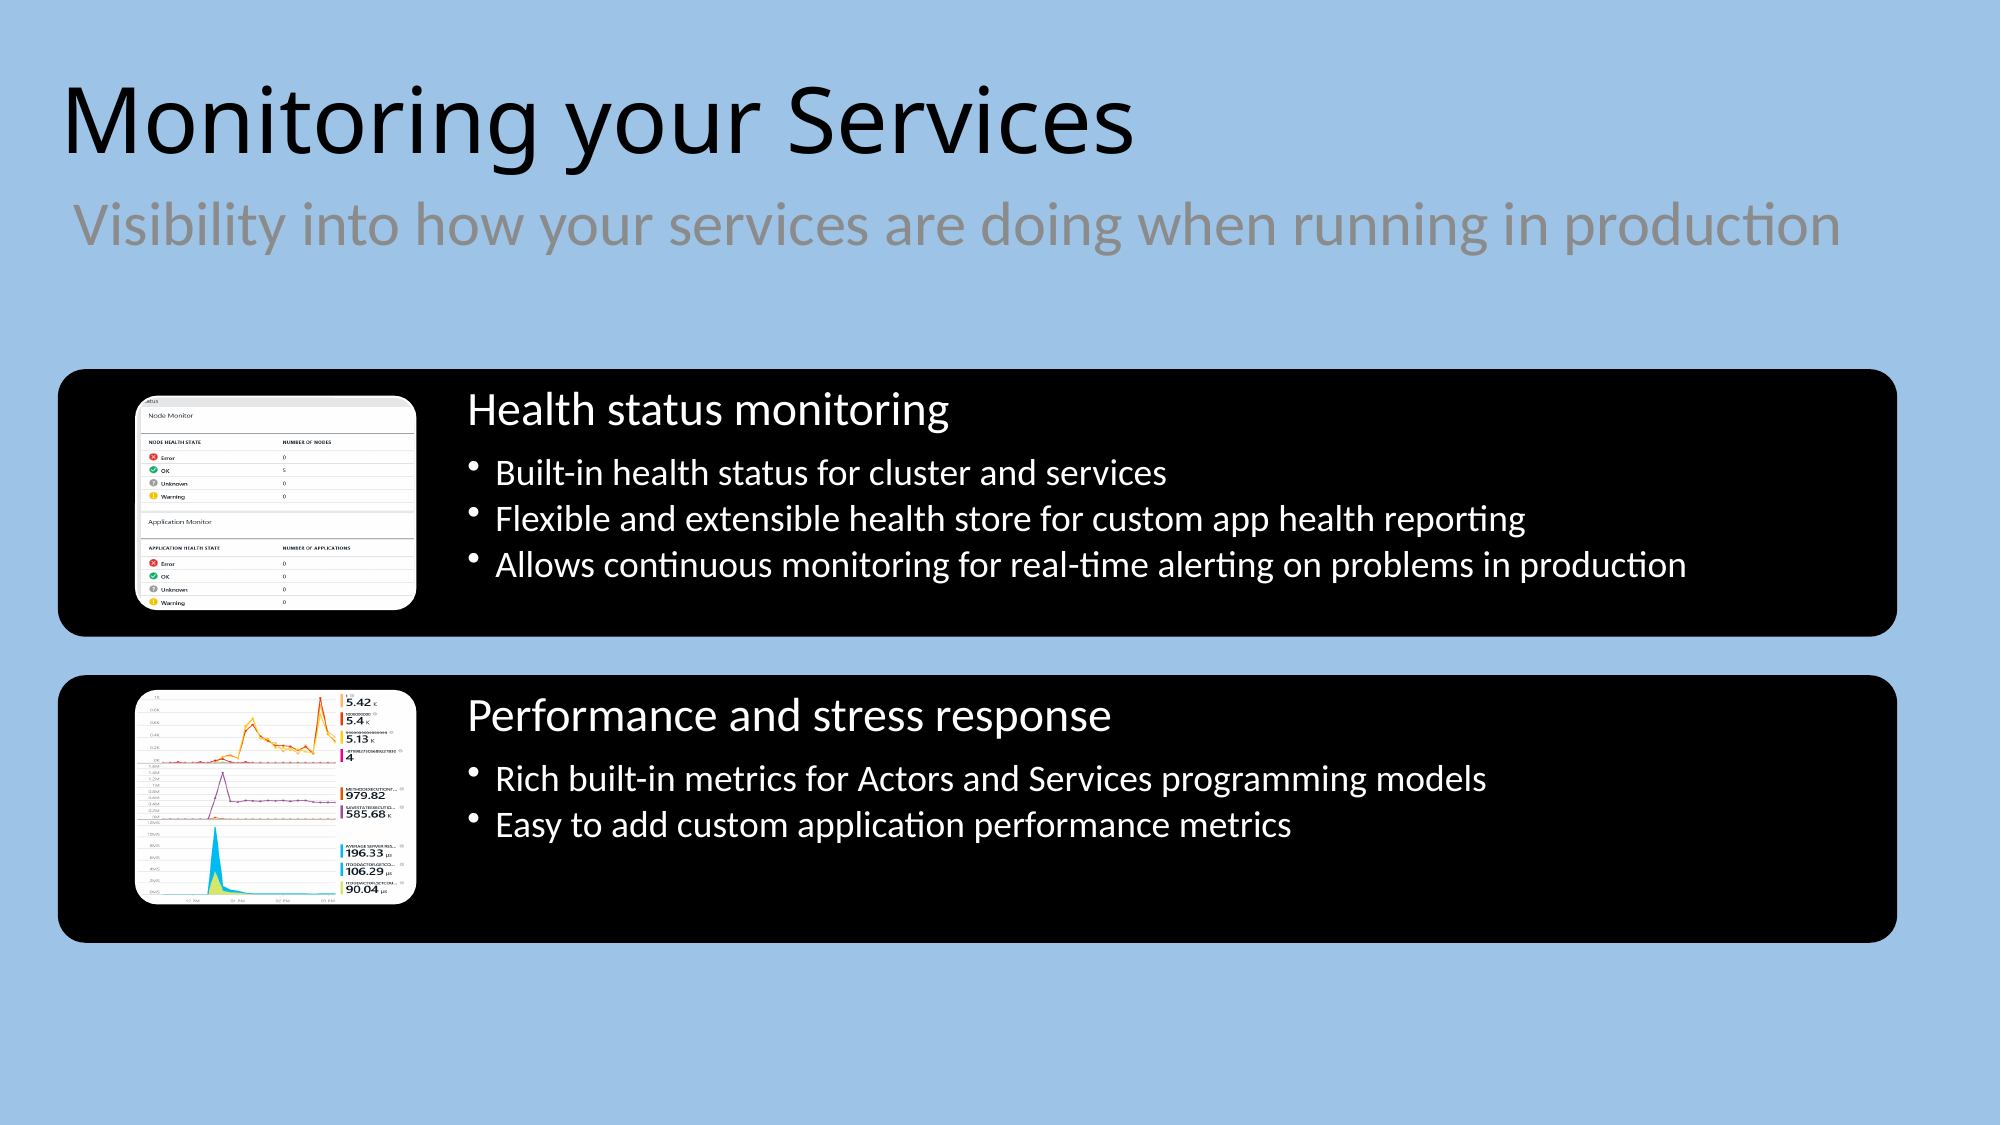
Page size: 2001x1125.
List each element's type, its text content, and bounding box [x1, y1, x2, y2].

title Monitoring your Services [45, 48, 1996, 199]
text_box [58, 676, 1897, 942]
list Visibility into how your services are doing when running in production [58, 199, 1972, 276]
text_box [58, 370, 1897, 636]
